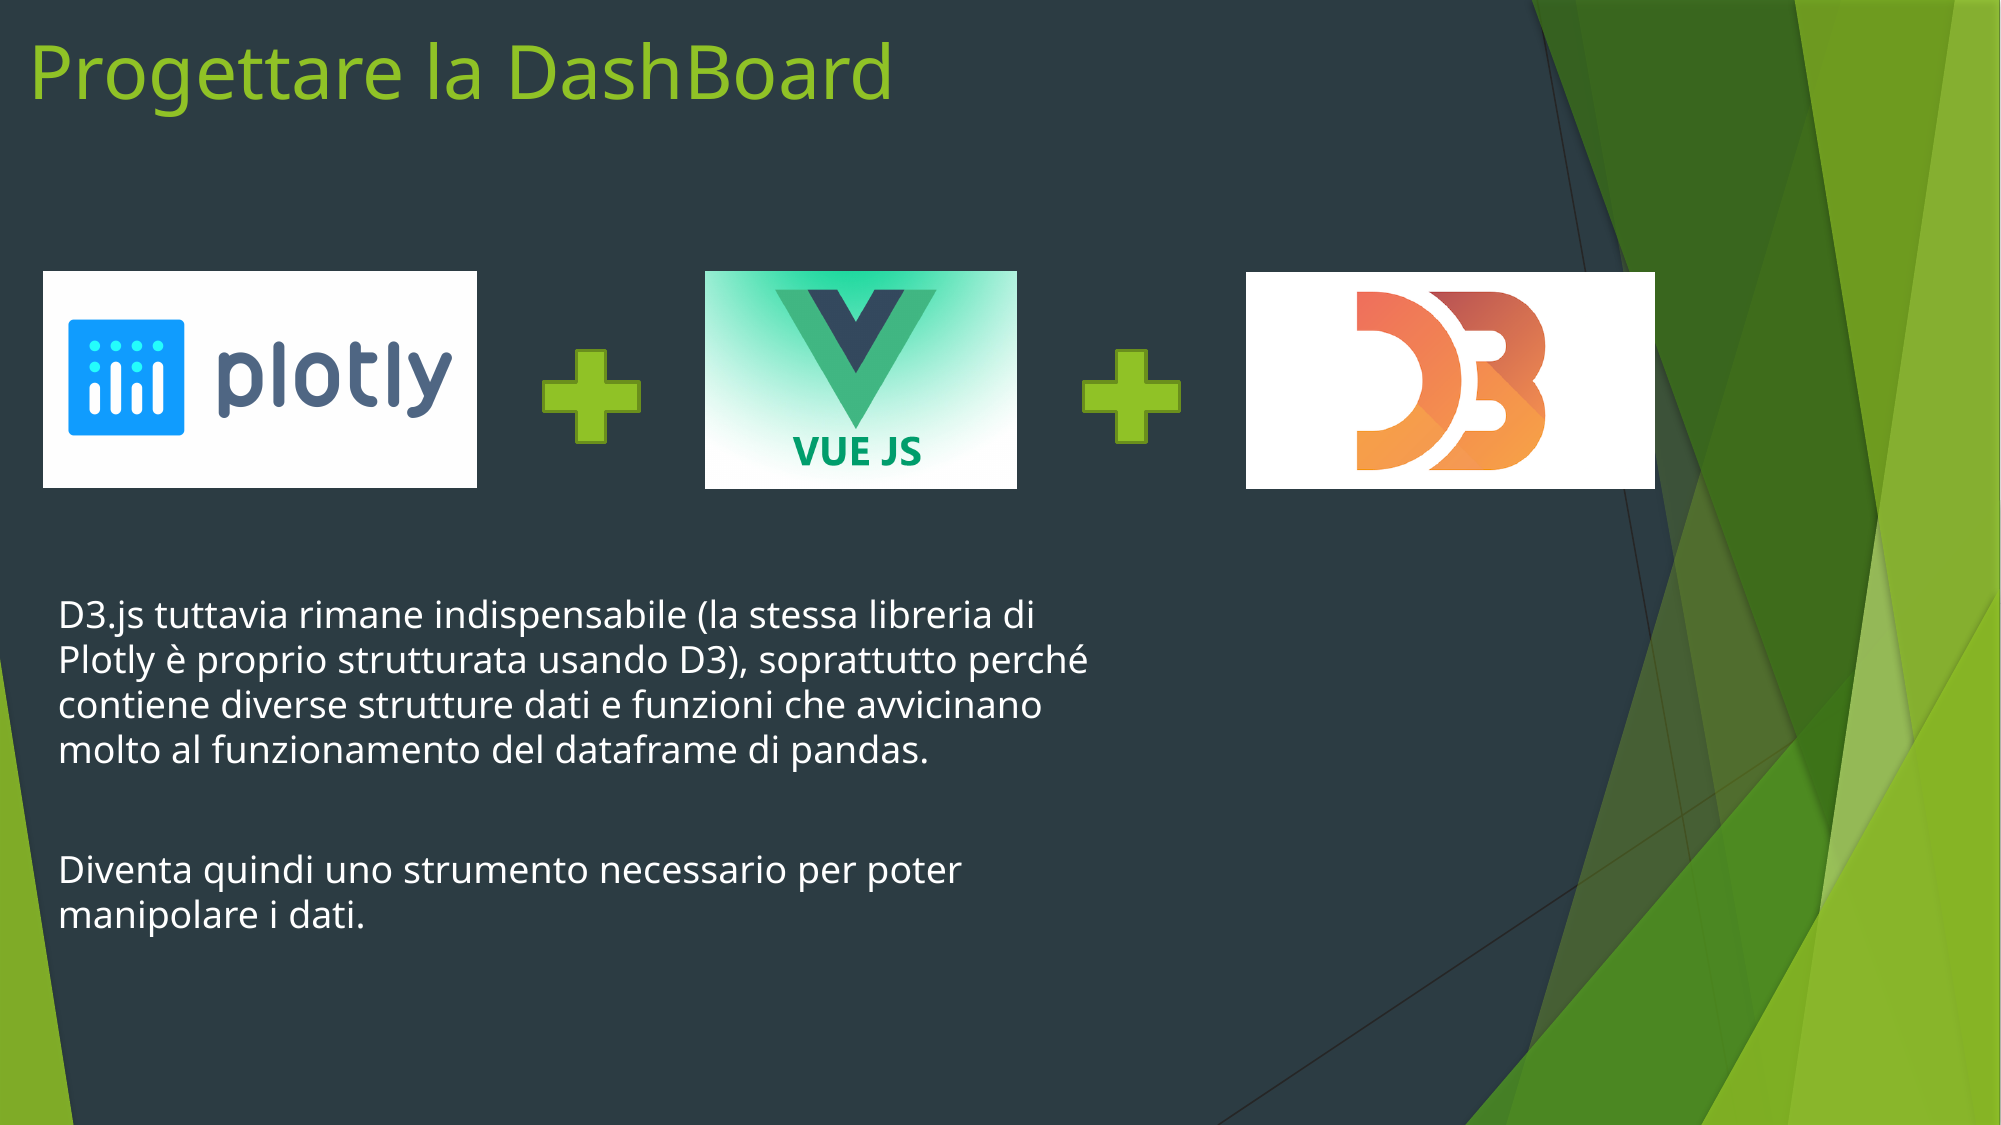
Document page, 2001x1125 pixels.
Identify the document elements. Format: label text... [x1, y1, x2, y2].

picture [1245, 271, 1655, 490]
text_box [542, 349, 641, 444]
text_box Diventa quindi uno strumento necessario per poter manipolare i dati. [43, 838, 1149, 943]
text_box D3.js tuttavia rimane indispensabile (la stessa libreria di Plotly è proprio strutturata usando D3), soprattutto perché contiene diverse strutture dati e funzioni che avvicinano molto al funzionamento del dataframe di pandas. [43, 583, 1149, 779]
text_box [1082, 349, 1181, 444]
picture [705, 270, 1018, 490]
picture [42, 270, 478, 489]
title Progettare la DashBoard [13, 17, 1424, 235]
